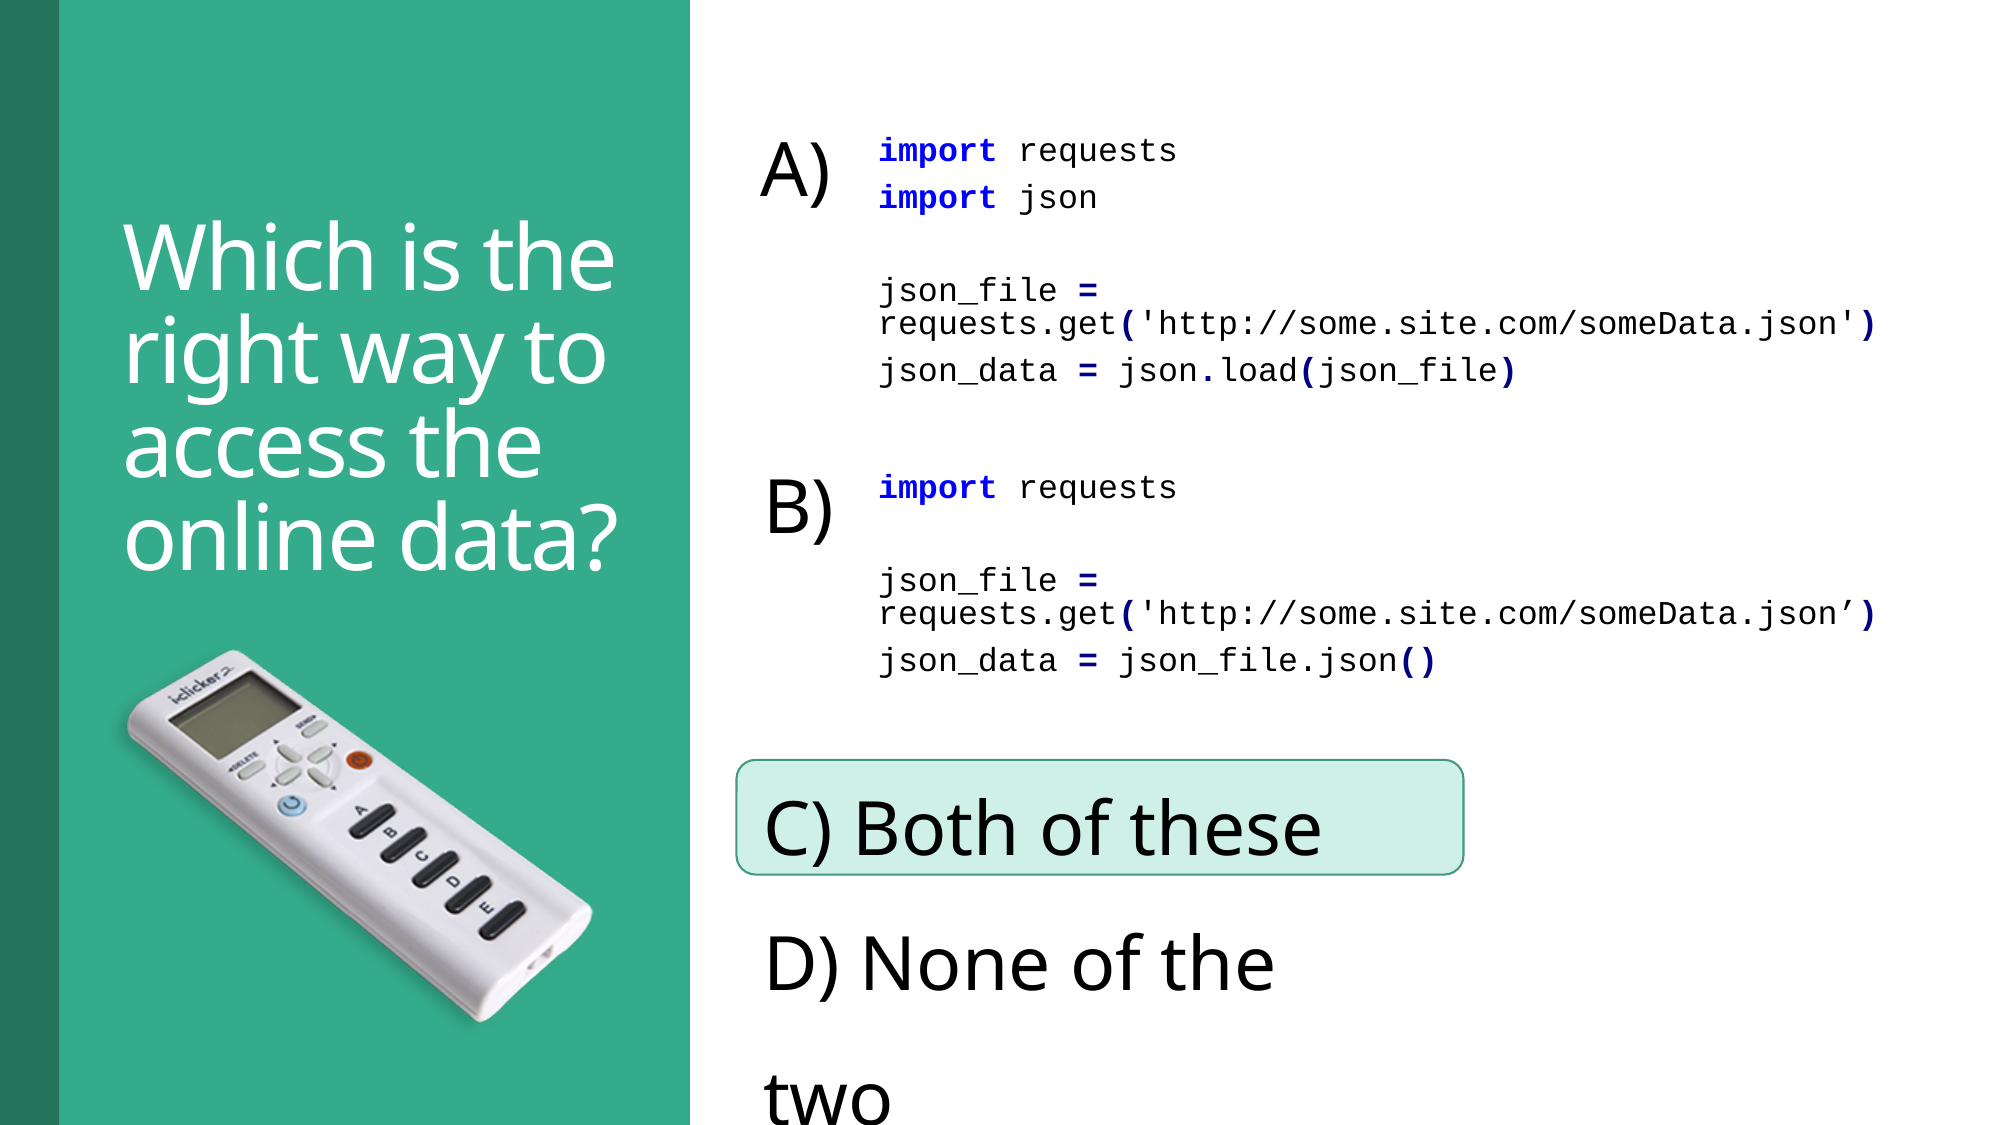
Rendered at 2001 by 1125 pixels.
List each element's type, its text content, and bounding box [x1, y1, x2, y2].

title Which is the right way to access the online data? [107, 206, 639, 600]
text_box import requests json_file = requests.get('http://some.site.com/someData.json’) json_data = json_file.json() [848, 463, 1923, 760]
text_box [1404, 760, 1465, 876]
list import requests import json json_file = requests.get('http://some.site.com/someData.json') json_data = json.load(json_file) [848, 127, 1923, 463]
picture [105, 644, 594, 1039]
text_box [60, 0, 691, 1125]
text_box C) Both of these D) None of the two [748, 727, 1404, 1125]
text_box B) [748, 405, 1141, 556]
text_box [735, 760, 748, 874]
text_box [746, 69, 1139, 220]
text_box [0, 0, 60, 1125]
